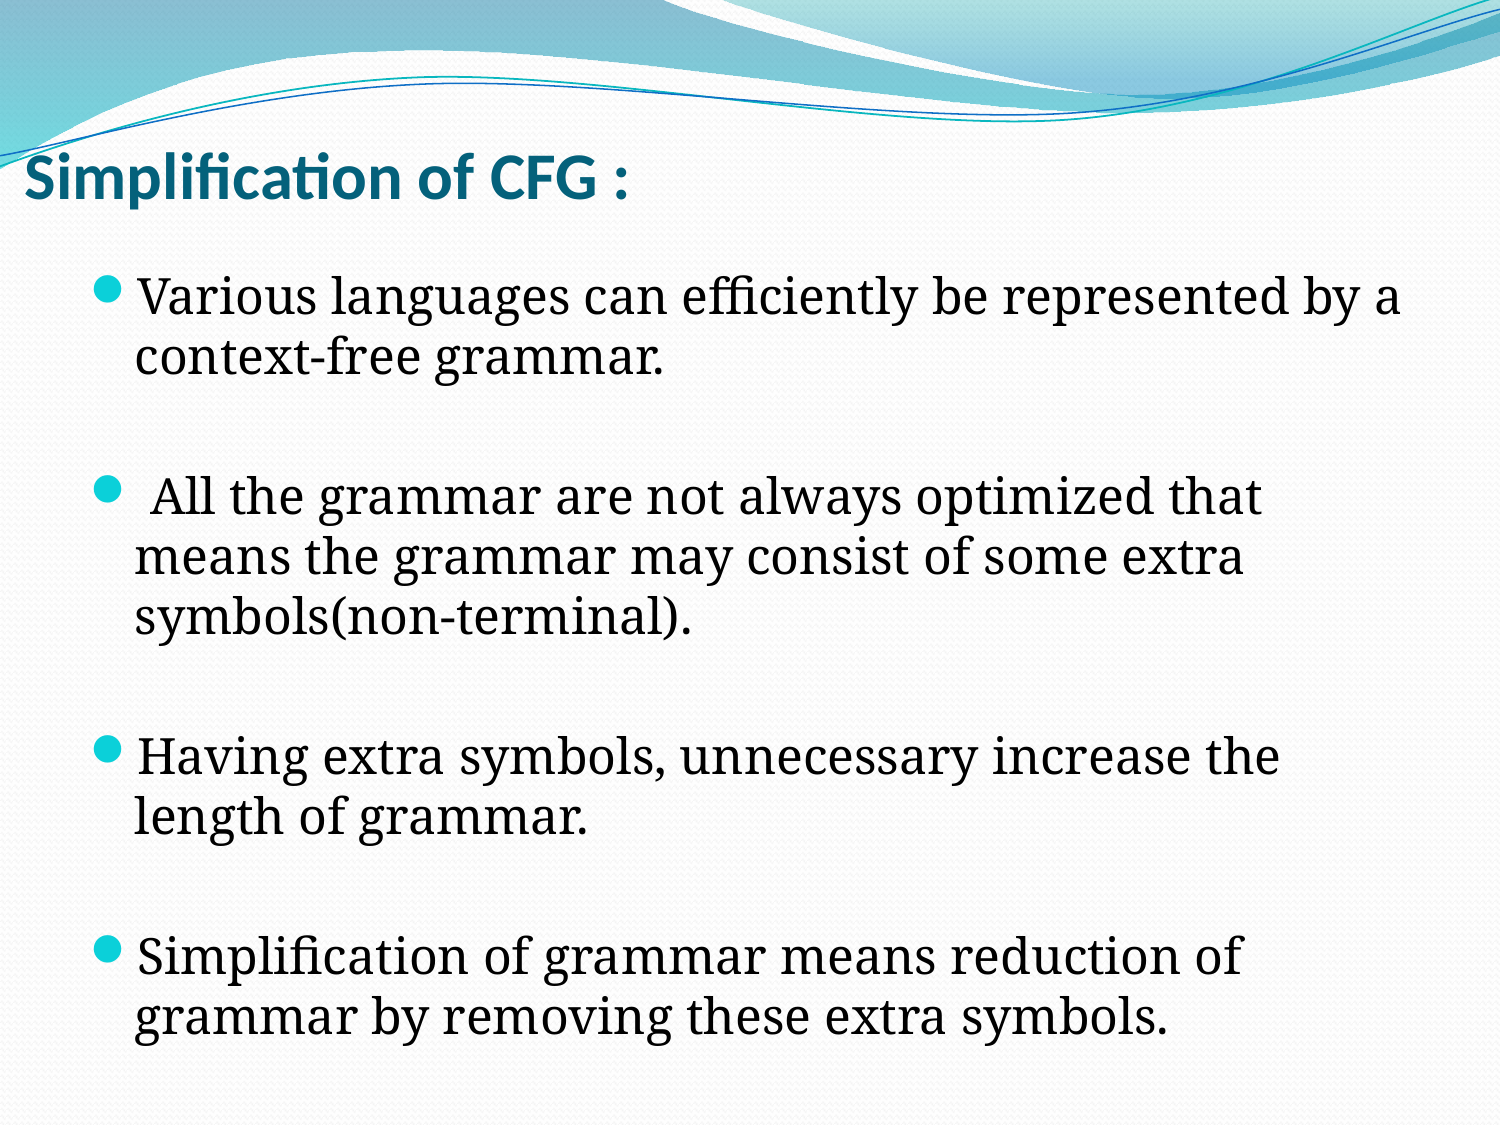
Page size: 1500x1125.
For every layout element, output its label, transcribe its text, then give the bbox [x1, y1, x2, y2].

list Various languages can efficiently be represented by a context-free grammar. All the grammar are not always optimized that means the grammar may consist of some extra symbols(non-terminal). Having extra symbols, unnecessary increase the length of grammar. Simplification of grammar means reduction of grammar by removing these extra symbols. [75, 187, 1425, 908]
title Simplification of CFG : [24, 24, 1375, 213]
